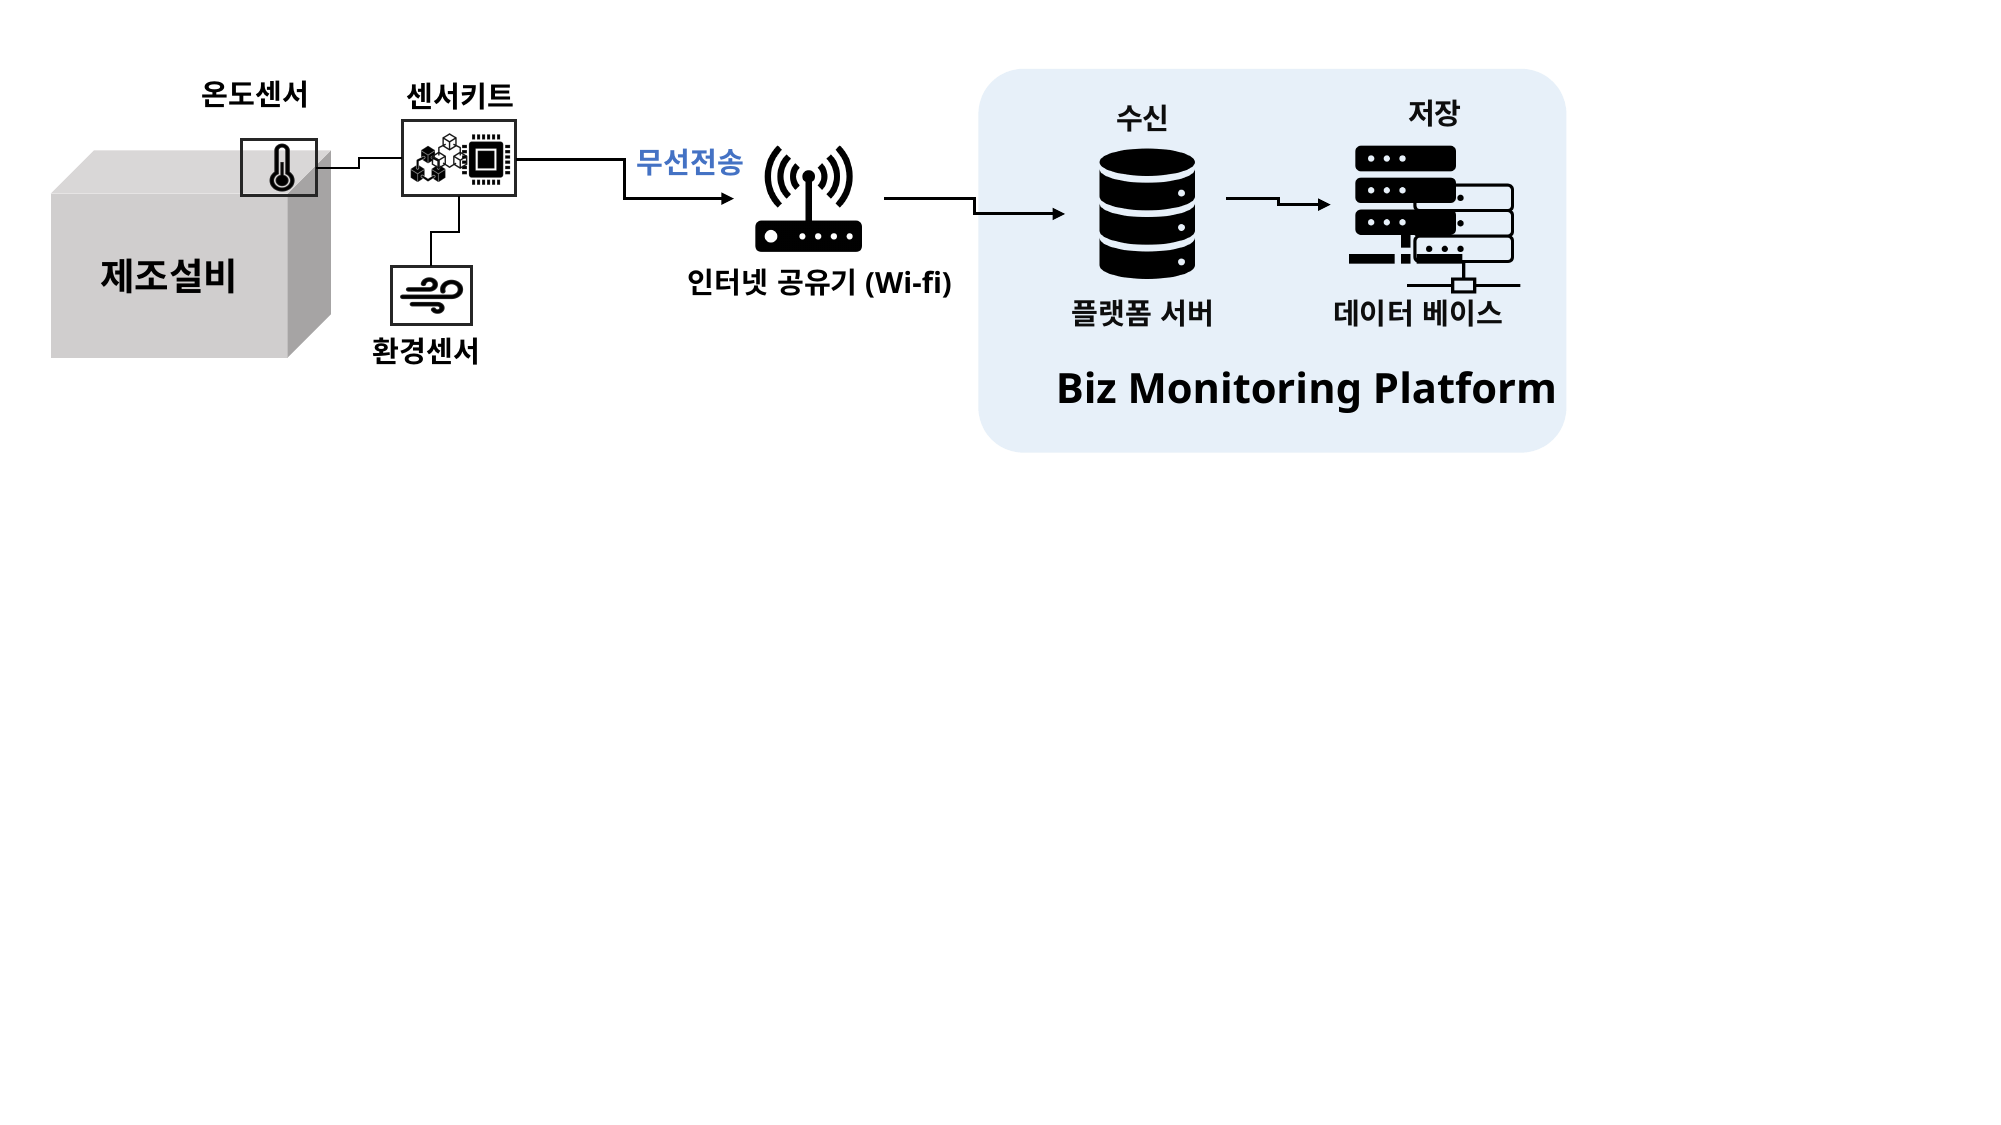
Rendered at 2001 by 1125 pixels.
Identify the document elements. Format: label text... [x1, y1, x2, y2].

text_box [977, 205, 1568, 454]
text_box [409, 217, 481, 245]
text_box 센서키트 [392, 70, 543, 121]
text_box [1318, 128, 1575, 339]
text_box 환경센서 [357, 326, 516, 377]
text_box 무선전송 [622, 136, 733, 159]
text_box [1056, 92, 1261, 340]
text_box 제조설비 [49, 149, 332, 359]
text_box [316, 158, 403, 168]
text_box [402, 120, 516, 196]
picture [733, 123, 884, 274]
text_box Biz Monitoring Platform [1041, 354, 1596, 419]
text_box 저장 [1393, 88, 1500, 128]
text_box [241, 139, 317, 196]
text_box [515, 159, 734, 199]
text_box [883, 198, 1065, 214]
text_box 온도센서 [186, 68, 345, 119]
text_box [1225, 198, 1331, 205]
text_box 인터넷 공유기(Wi-fi) [673, 256, 977, 307]
text_box [977, 67, 1568, 198]
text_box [391, 266, 472, 325]
